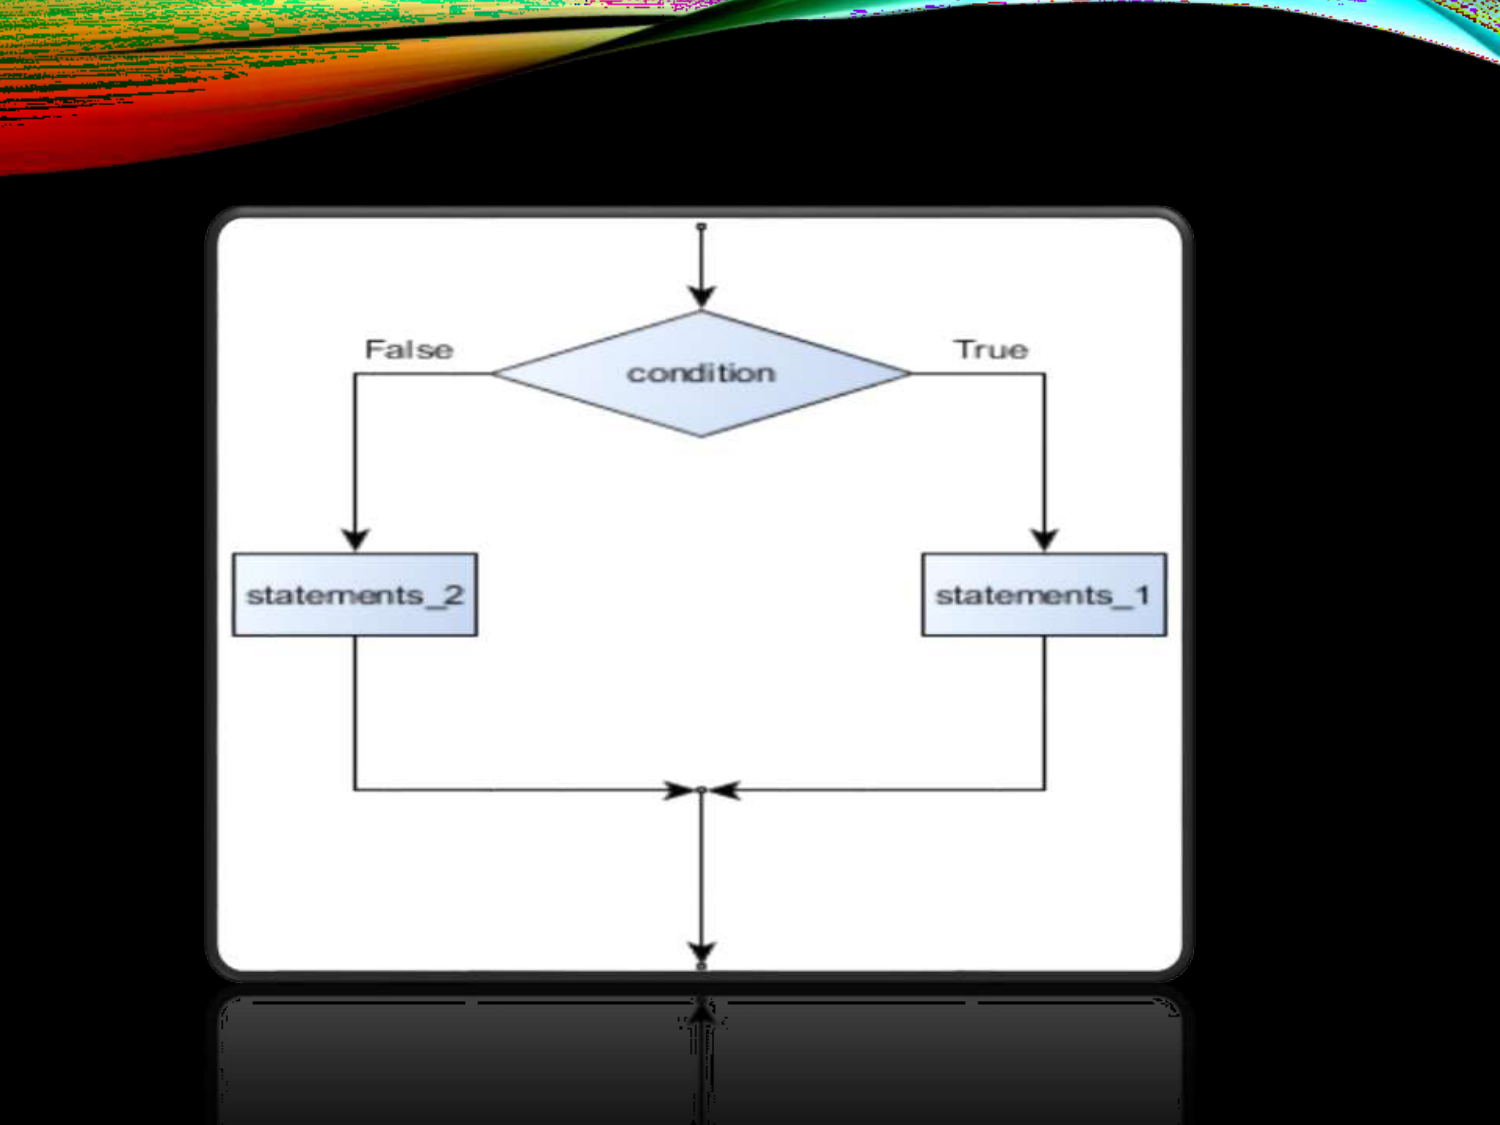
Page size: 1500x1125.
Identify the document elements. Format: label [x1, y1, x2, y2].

picture [0, 0, 1500, 178]
text_box [203, 205, 1197, 1125]
